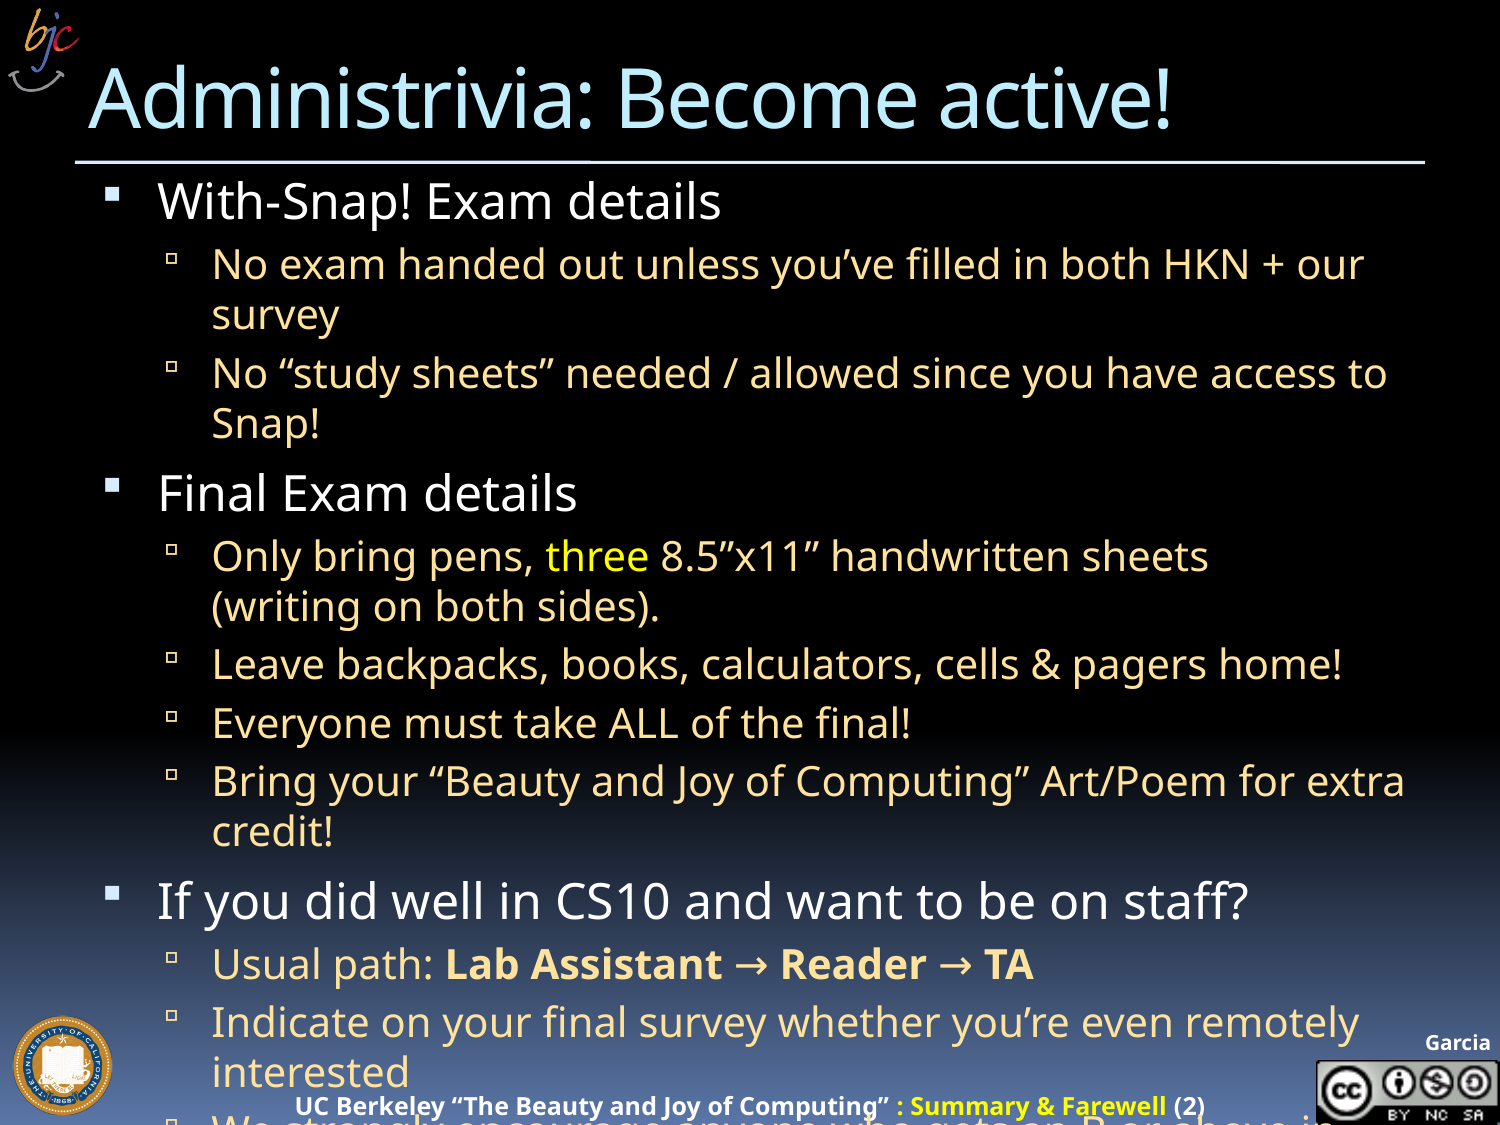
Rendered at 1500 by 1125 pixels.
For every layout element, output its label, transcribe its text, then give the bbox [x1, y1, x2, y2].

picture [8, 8, 79, 92]
picture [12, 1015, 113, 1116]
picture [1316, 1060, 1500, 1125]
title Administrivia: Become active! [74, 37, 1425, 162]
list With-Snap! Exam details No exam handed out unless you’ve filled in both HKN + our survey No “study sheets” needed / allowed since you have access to Snap! Final Exam details Only bring pens, three 8.5”x11” handwritten sheets (writing on both sides). Leave backpacks, books, calculators, cells & pagers home! Everyone must take ALL of the final! Bring your “Beauty and Joy of Computing” Art/Poem for extra credit! If you did well in CS10 and want to be on staff? Usual path: Lab Assistant → Reader → TA Indicate on your final survey whether you’re even remotely interested We strongly encourage anyone who gets an B or above in the class to follow this path… [74, 162, 1426, 1043]
